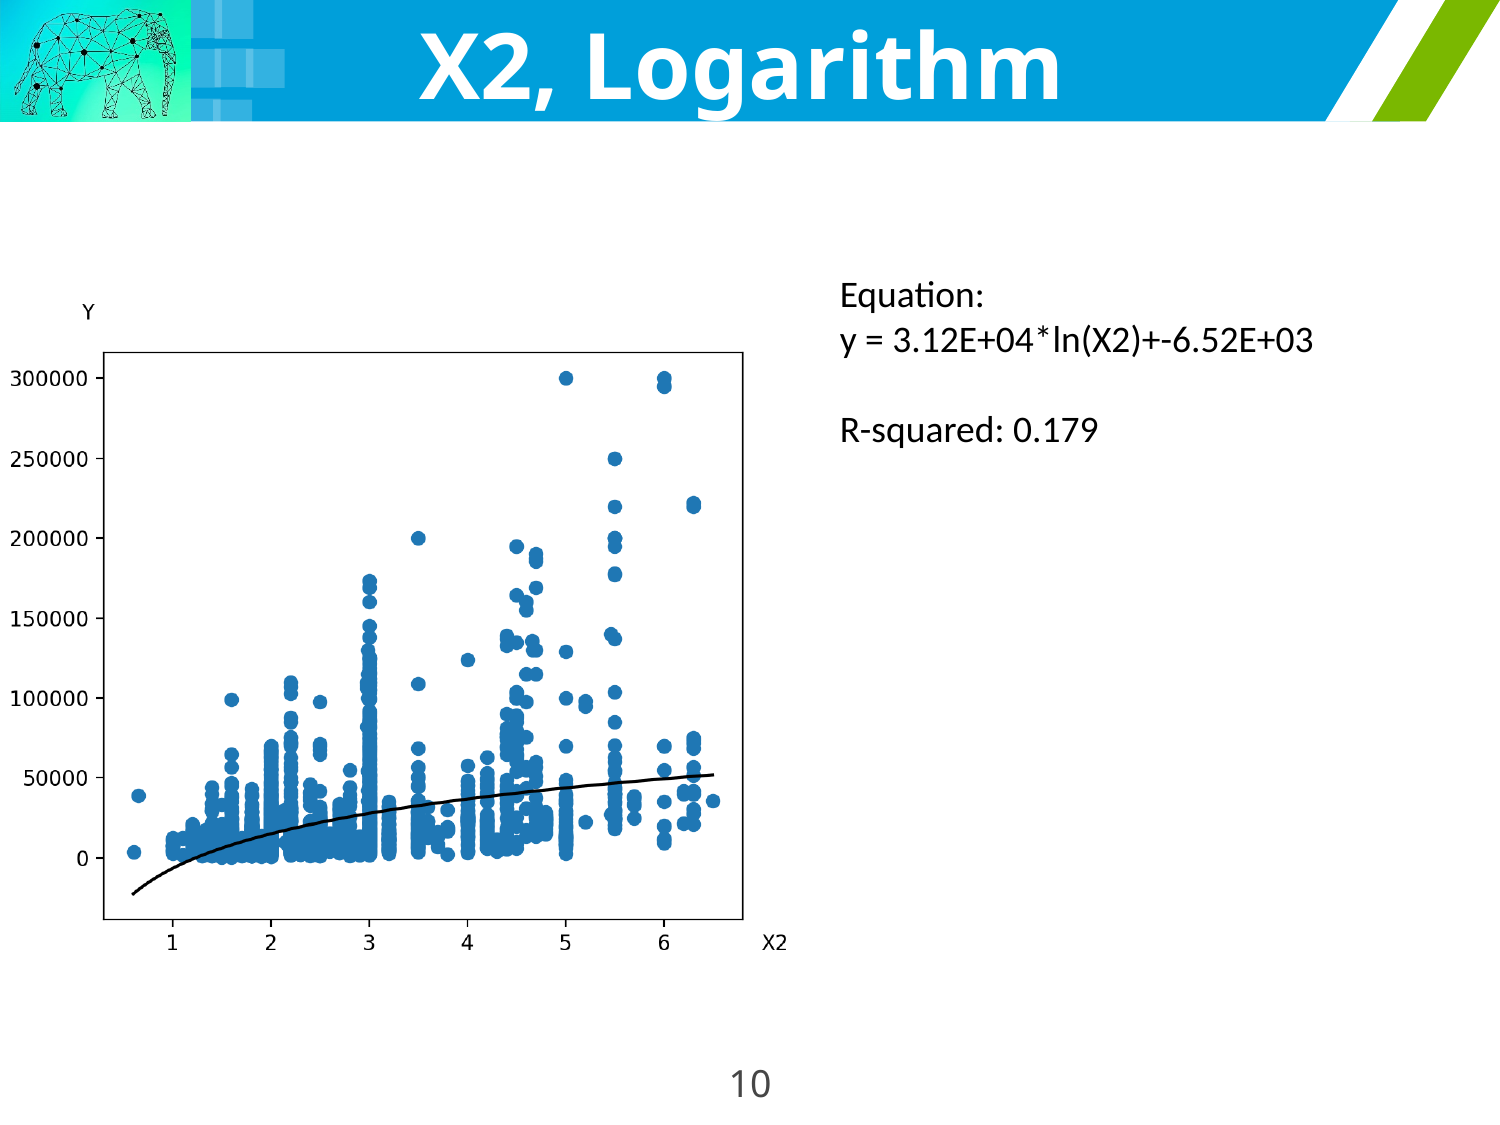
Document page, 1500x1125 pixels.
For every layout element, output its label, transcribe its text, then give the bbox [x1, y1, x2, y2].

picture [0, 0, 191, 122]
picture [699, 113, 736, 122]
picture [0, 262, 826, 1013]
text_box Equation: y = 3.12E+04*ln(X2)+-6.52E+03 R-squared: 0.179 [826, 262, 1425, 503]
list X2, Logarithm [200, 12, 1275, 113]
